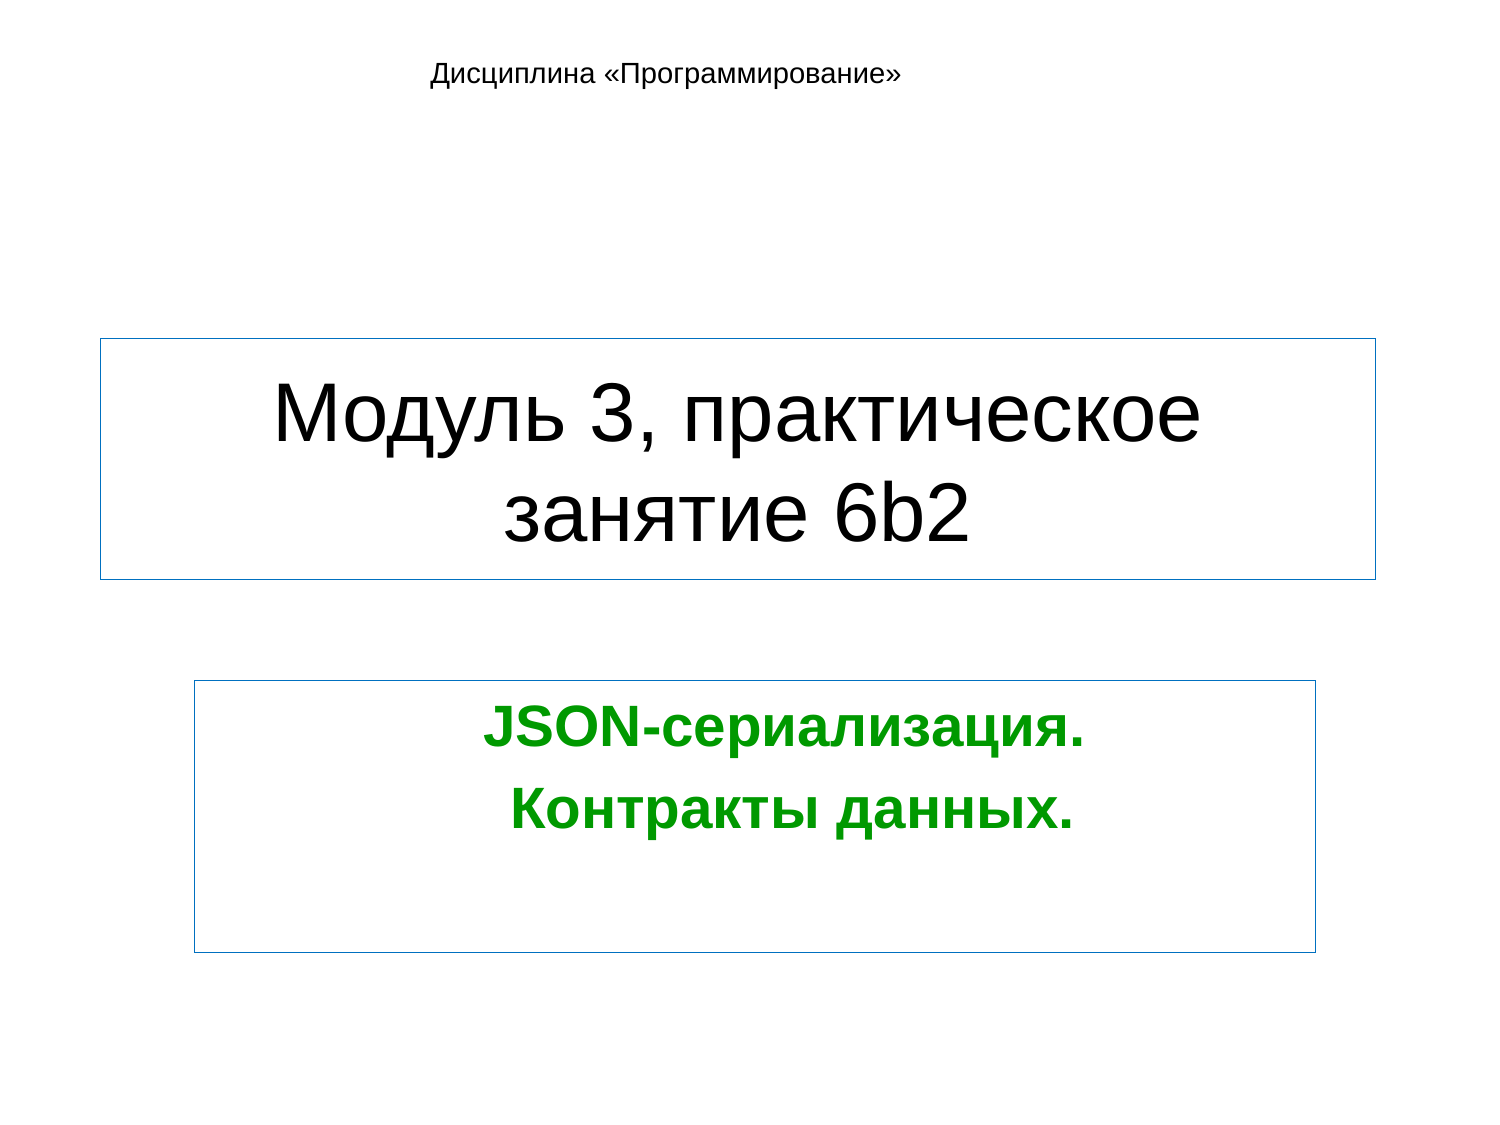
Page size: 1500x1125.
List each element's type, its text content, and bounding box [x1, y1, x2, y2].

title Модуль 3, практическое занятие 6b2 [100, 338, 1376, 580]
subtitle JSON-сериализация. Контракты данных. [194, 680, 1316, 953]
text_box Дисциплина «Программирование» [23, 46, 1438, 97]
